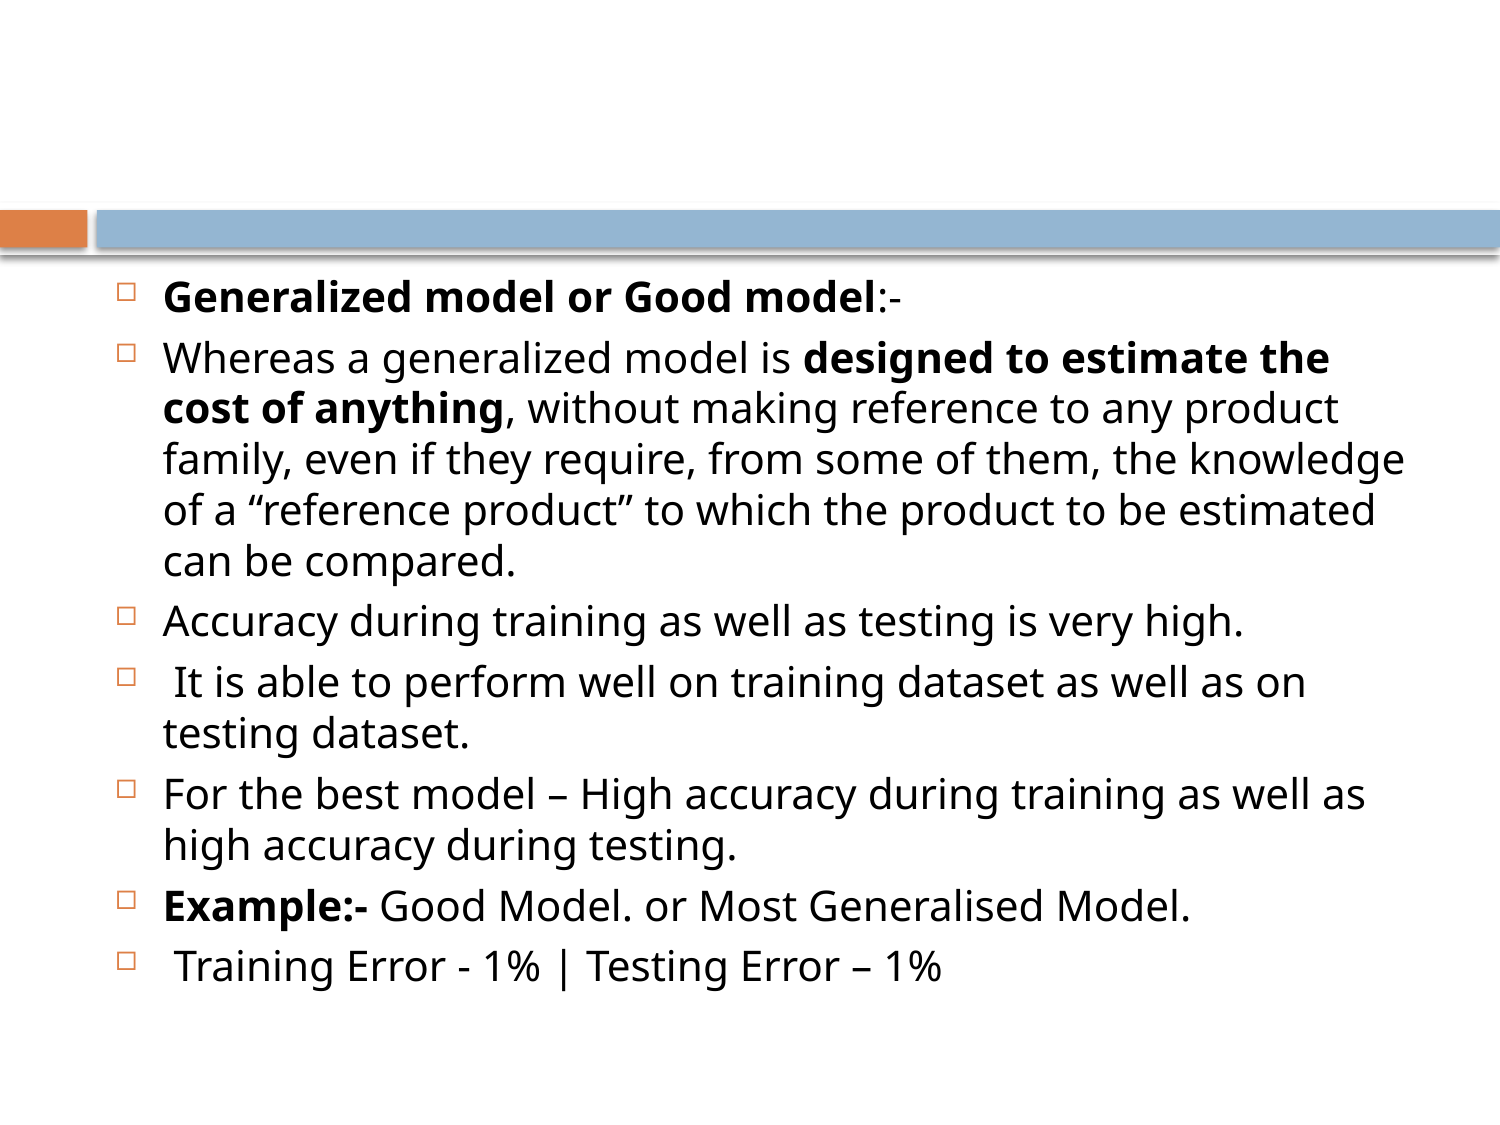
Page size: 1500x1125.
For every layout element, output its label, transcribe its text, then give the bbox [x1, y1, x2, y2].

list Generalized model or Good model:- Whereas a generalized model is designed to estimate the cost of anything, without making reference to any product family, even if they require, from some of them, the knowledge of a “reference product” to which the product to be estimated can be compared. Accuracy during training as well as testing is very high. It is able to perform well on training dataset as well as on testing dataset. For the best model – High accuracy during training as well as high accuracy during testing. Example:- Good Model. or Most Generalised Model. Training Error - 1% | Testing Error – 1% [100, 262, 1438, 1000]
